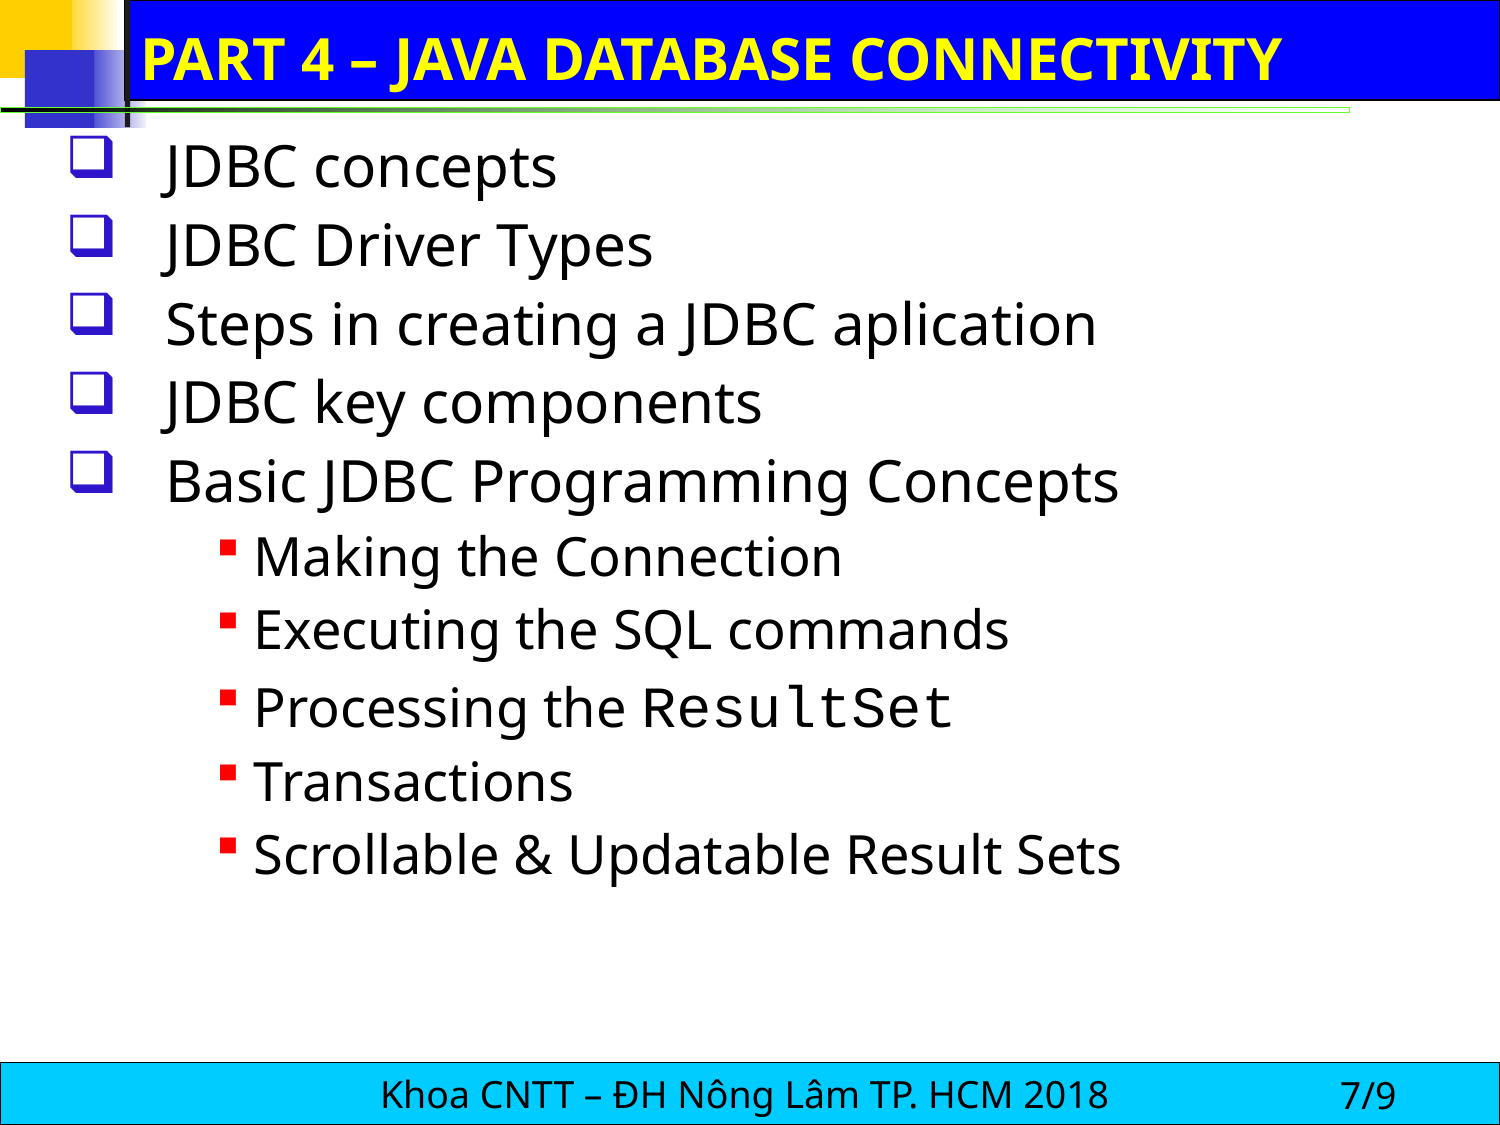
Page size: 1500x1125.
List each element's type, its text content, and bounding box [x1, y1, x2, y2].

text_box JDBC concepts JDBC Driver Types Steps in creating a JDBC aplication JDBC key components Basic JDBC Programming Concepts Making the Connection Executing the SQL commands Processing the ResultSet Transactions Scrollable & Updatable Result Sets [52, 122, 1424, 1053]
title PART 4 – JAVA DATABASE CONNECTIVITY [124, 12, 1467, 101]
